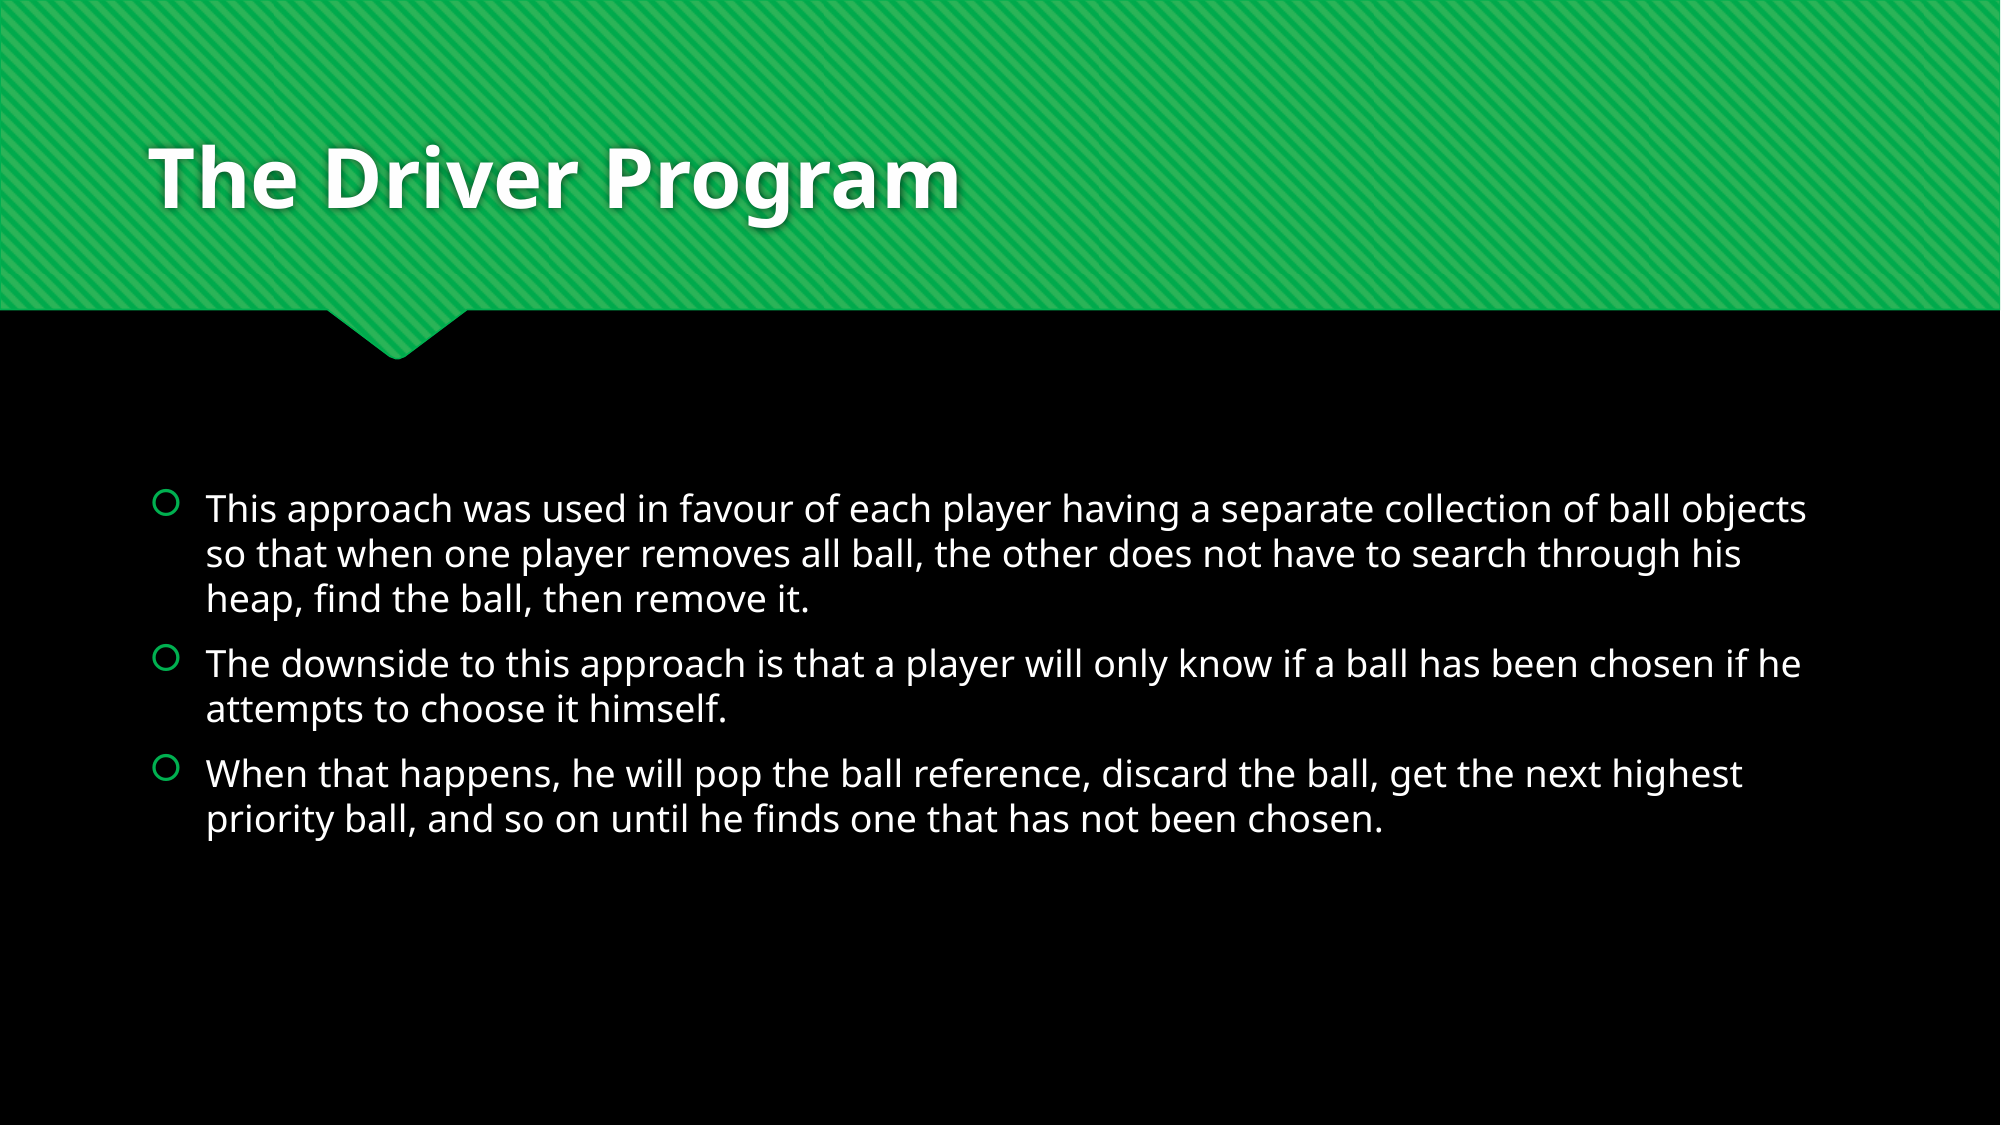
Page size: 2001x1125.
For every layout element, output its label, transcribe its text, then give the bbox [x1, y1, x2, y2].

title The Driver Program [132, 73, 1868, 233]
list This approach was used in favour of each player having a separate collection of ball objects so that when one player removes all ball, the other does not have to search through his heap, find the ball, then remove it. The downside to this approach is that a player will only know if a ball has been chosen if he attempts to choose it himself. When that happens, he will pop the ball reference, discard the ball, get the next highest priority ball, and so on until he finds one that has not been chosen. [134, 364, 1866, 962]
